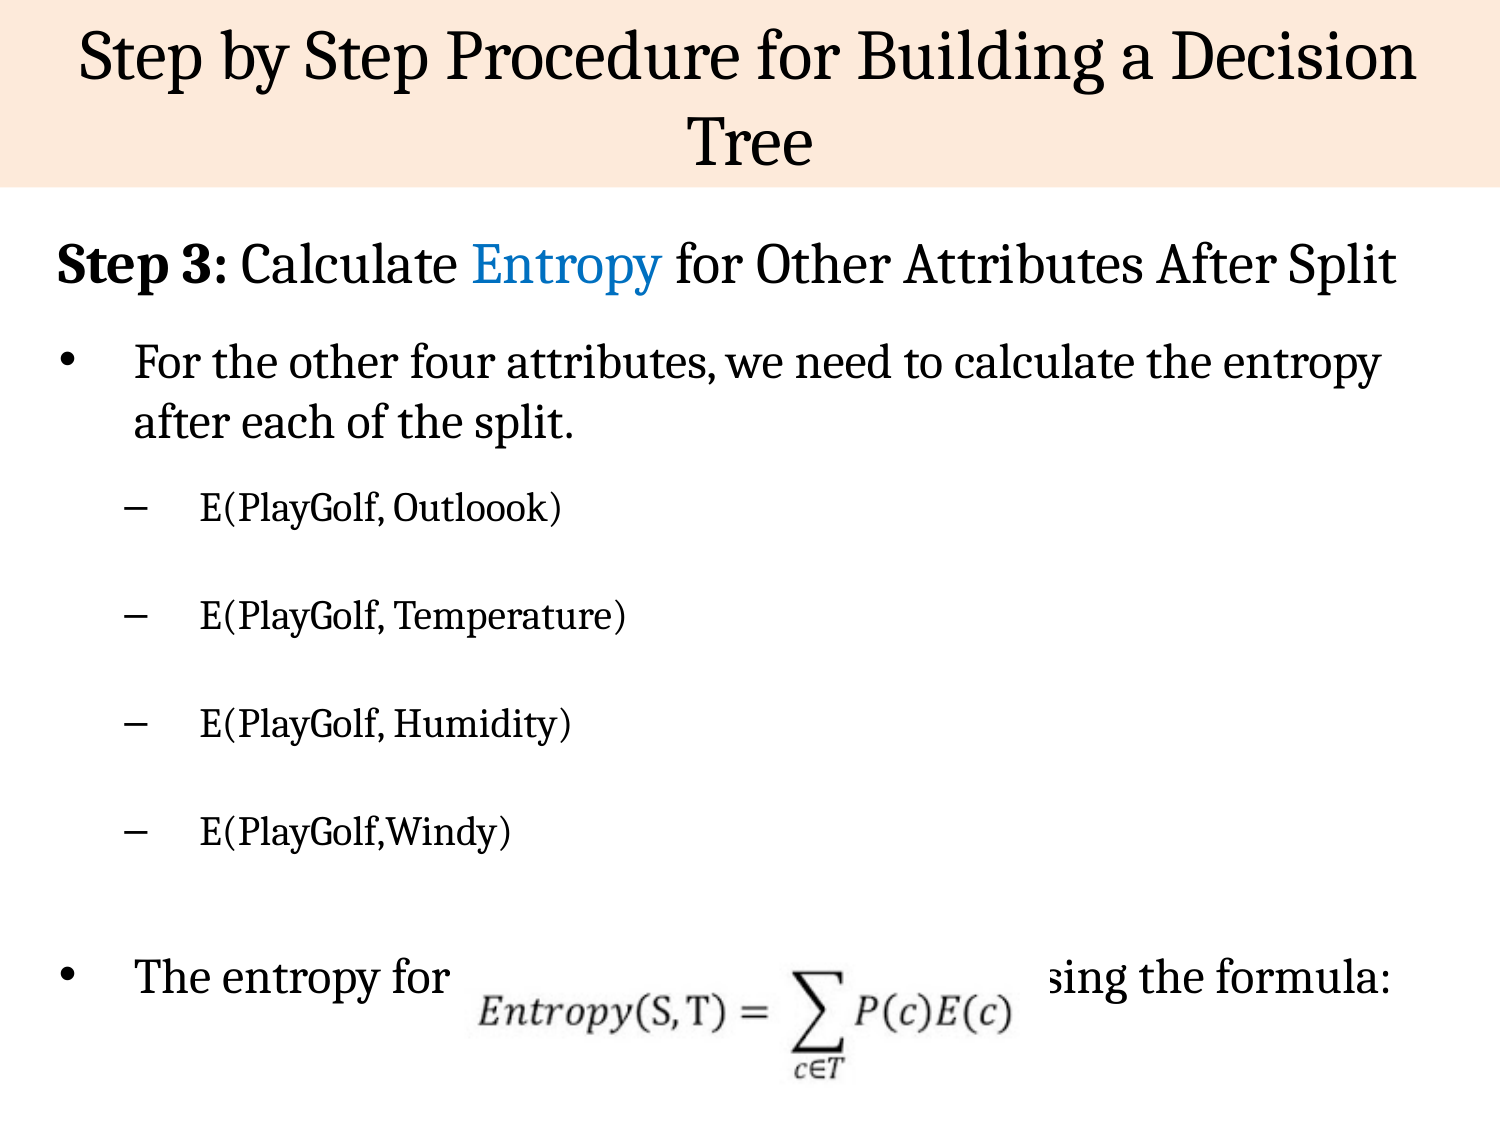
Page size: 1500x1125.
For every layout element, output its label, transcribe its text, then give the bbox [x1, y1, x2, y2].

title Step by Step Procedure for Building a Decision Tree [0, 0, 1500, 188]
picture [449, 948, 1051, 1088]
list Step 3: Calculate Entropy for Other Attributes After Split For the other four attributes, we need to calculate the entropy after each of the split. E(PlayGolf, Outloook) E(PlayGolf, Temperature) E(PlayGolf, Humidity) E(PlayGolf,Windy) The entropy for two variables is calculated using the formula: [24, 217, 1488, 1100]
